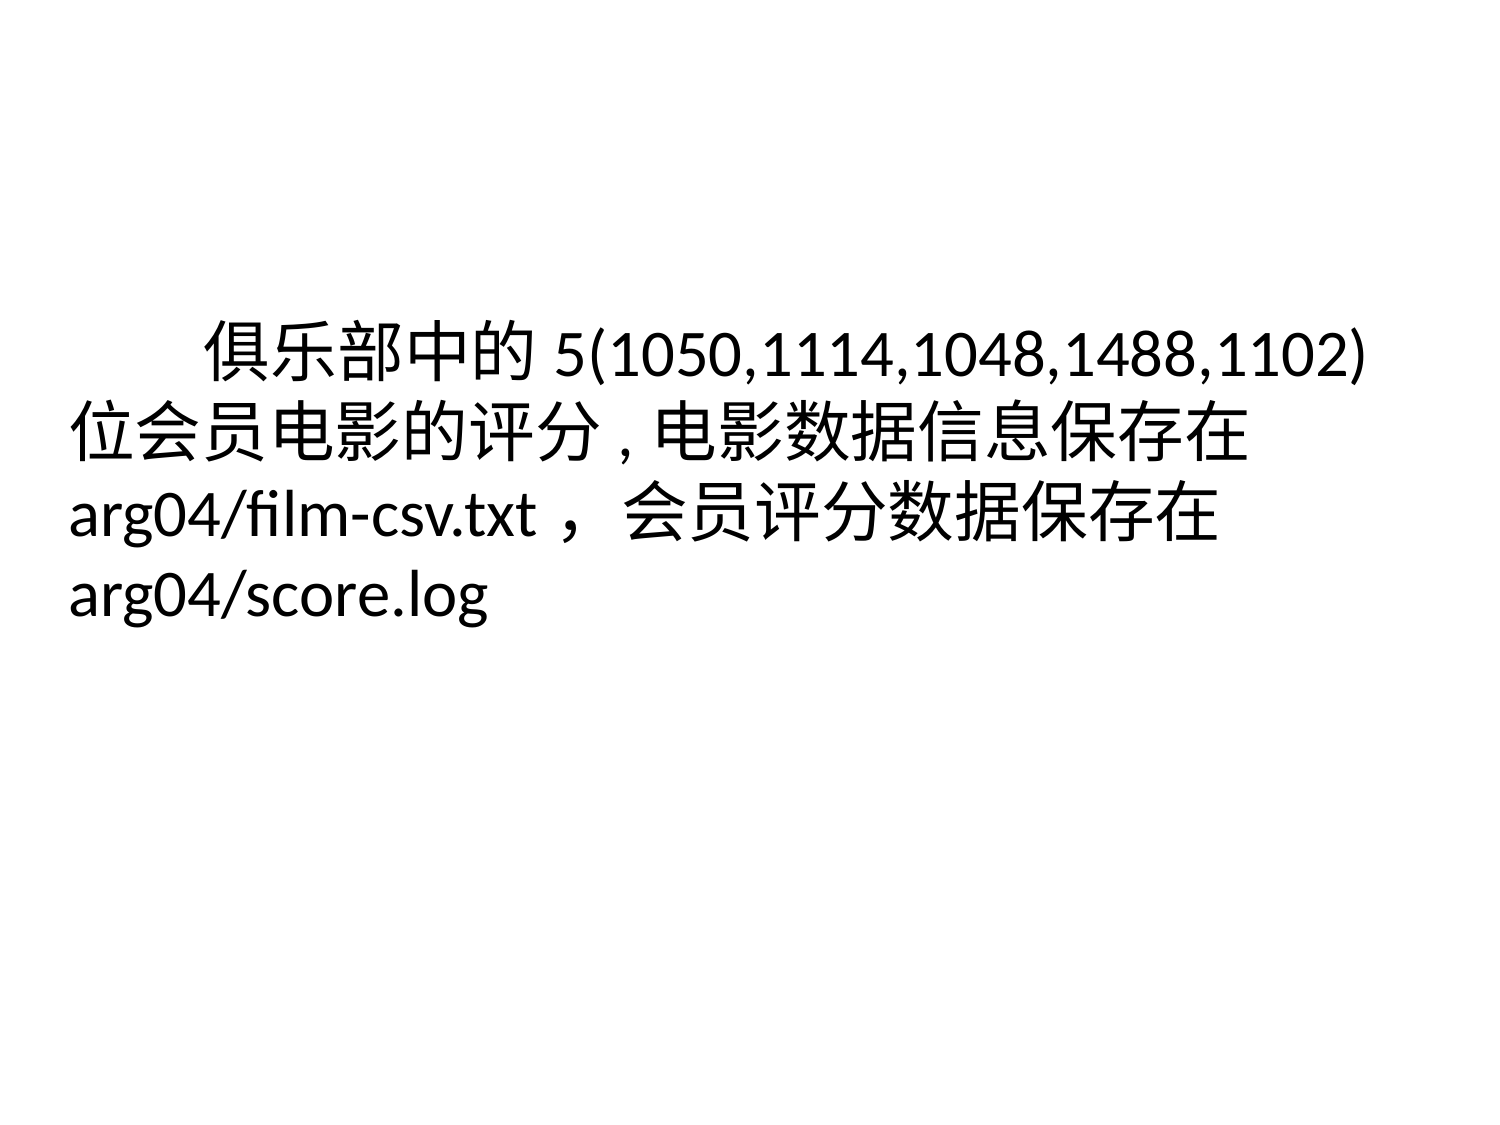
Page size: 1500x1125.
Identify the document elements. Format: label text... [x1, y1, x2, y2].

list 俱乐部中的5(1050,1114,1048,1488,1102)位会员电影的评分,电影数据信息保存在arg04/film-csv.txt，会员评分数据保存在arg04/score.log [53, 302, 1394, 779]
